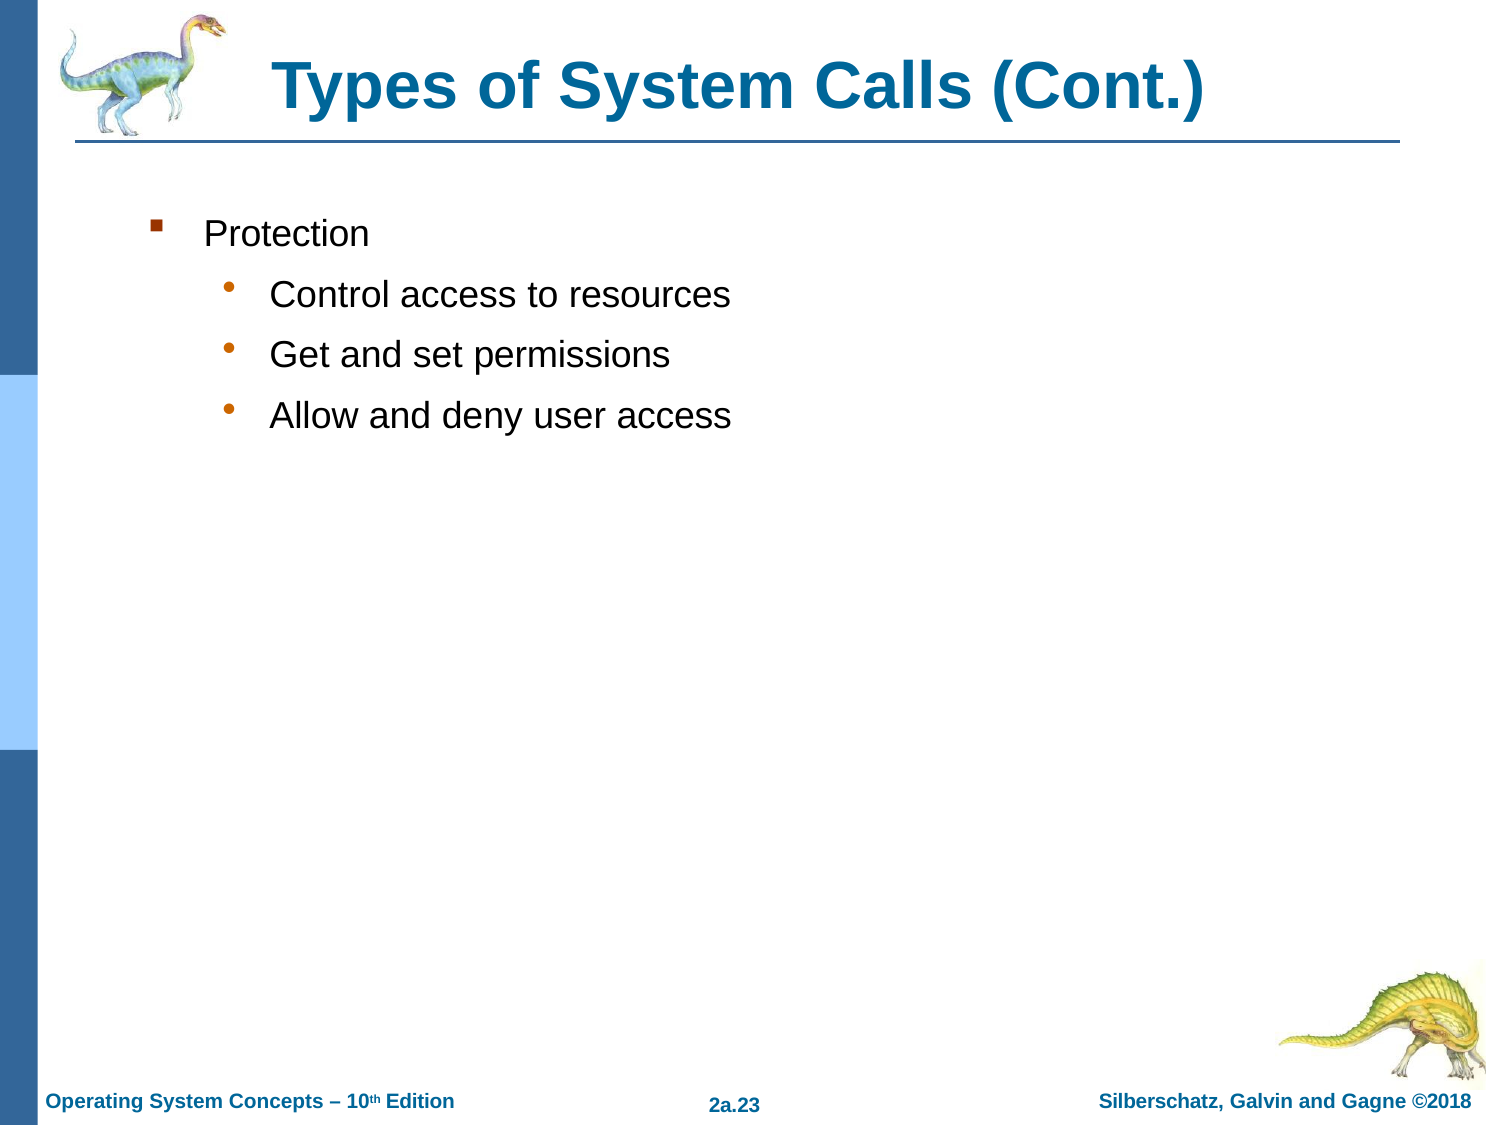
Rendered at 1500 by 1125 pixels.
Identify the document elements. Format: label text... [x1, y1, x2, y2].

slide_number Silberschatz, Galvin and Gagne ©2018 [1096, 1087, 1478, 1125]
title Types of System Calls (Cont.) [215, 27, 1434, 231]
slide_number 2a.10 [706, 1091, 770, 1125]
footer Operating System Concepts – 10th Edition [43, 1087, 461, 1125]
text_box Protection Control access to resources Get and set permissions Allow and deny user access [145, 195, 736, 437]
picture [1275, 959, 1486, 1090]
picture [58, 11, 228, 145]
